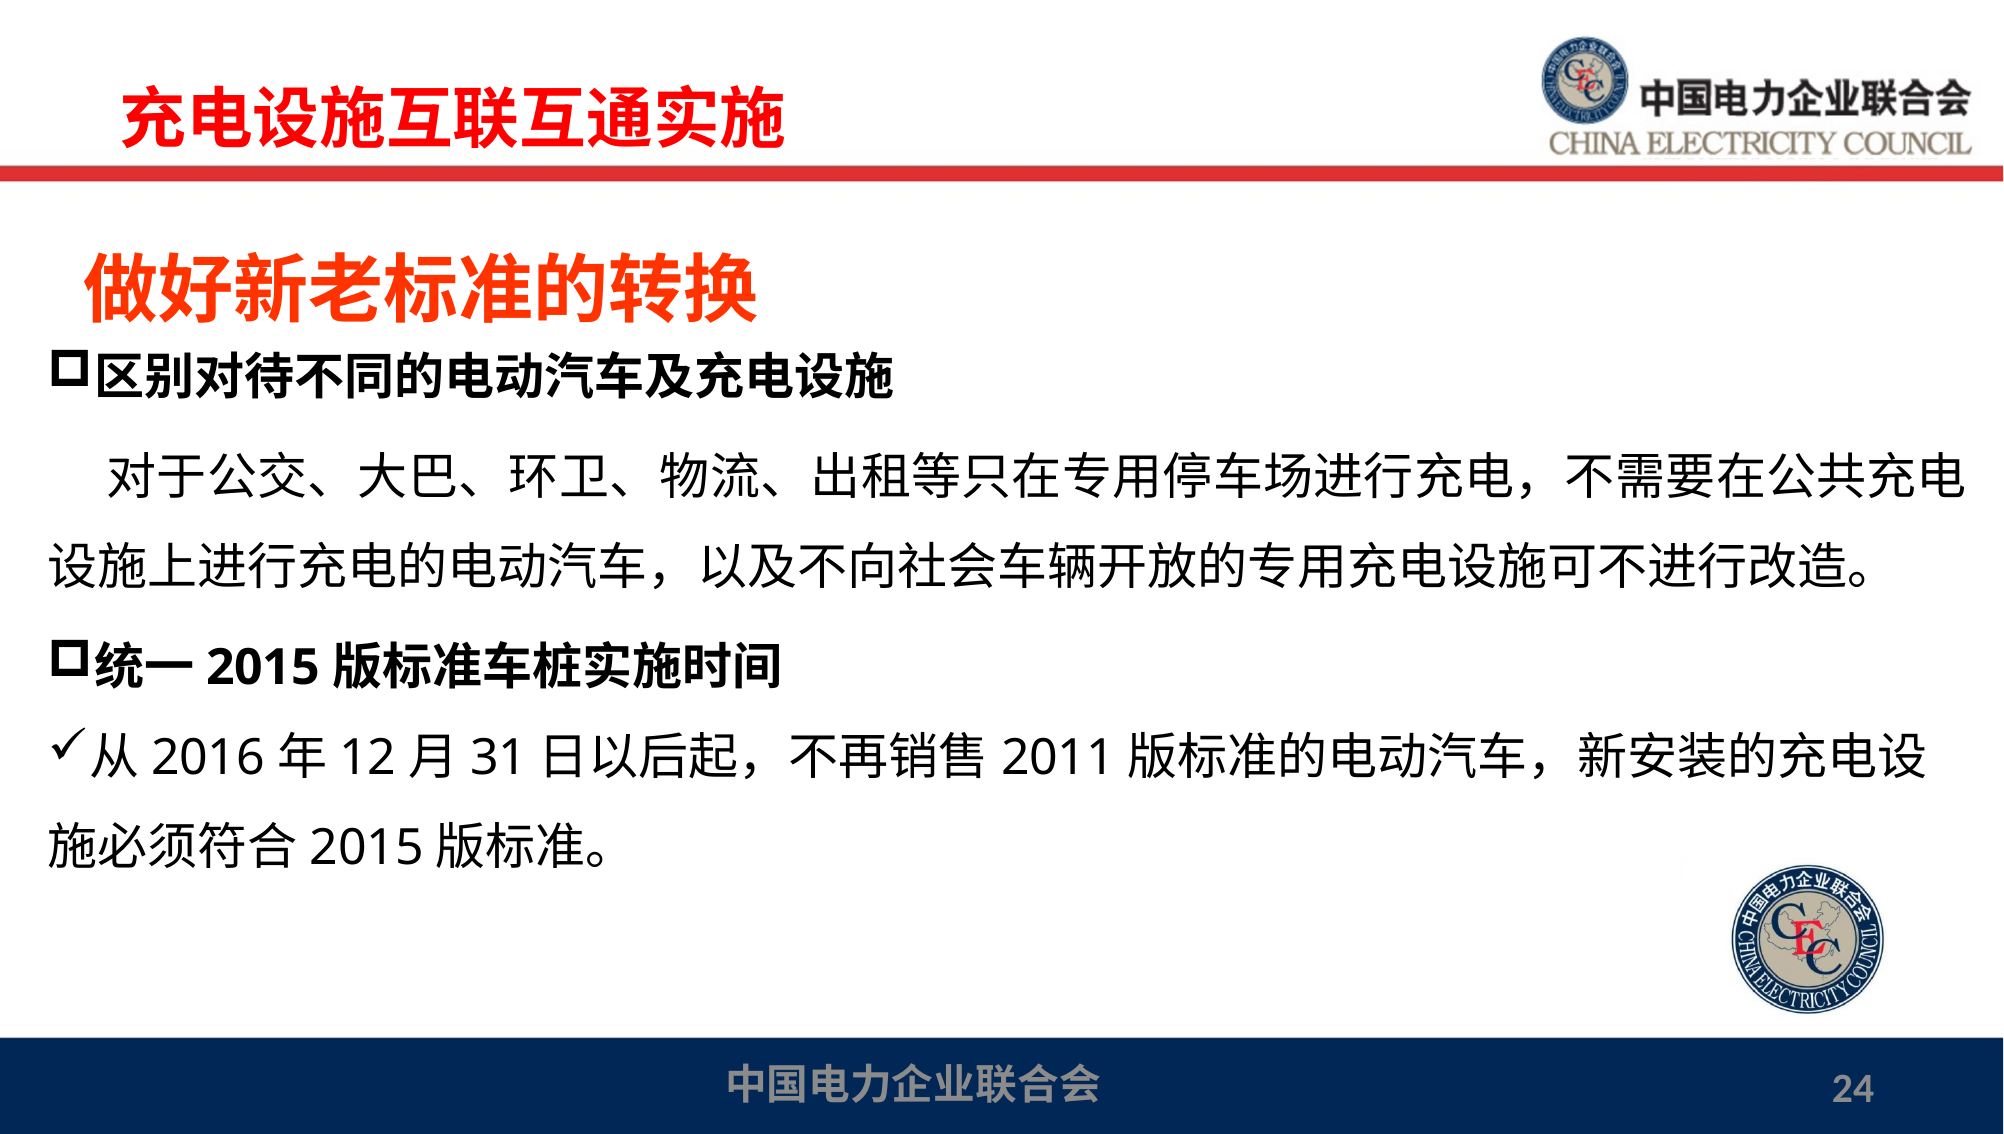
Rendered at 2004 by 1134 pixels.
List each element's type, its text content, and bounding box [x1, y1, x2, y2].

text_box 做好新老标准的转换 [68, 188, 1864, 355]
text_box 充电设施互联互通实施 [104, 28, 802, 164]
slide_number 24 [1438, 1055, 1890, 1117]
text_box 区别对待不同的电动汽车及充电设施 对于公交、大巴、环卫、物流、出租等只在专用停车场进行充电，不需要在公共充电设施上进行充电的电动汽车，以及不向社会车辆开放的专用充电设施可不进行改造。 统一2015版标准车桩实施时间 从2016年12月31日以后起，不再销售2011版标准的电动汽车，新安装的充电设施必须符合2015版标准。 [32, 306, 1982, 1028]
picture [0, 0, 2004, 1134]
footer 中国电力企业联合会 [574, 1052, 1251, 1113]
